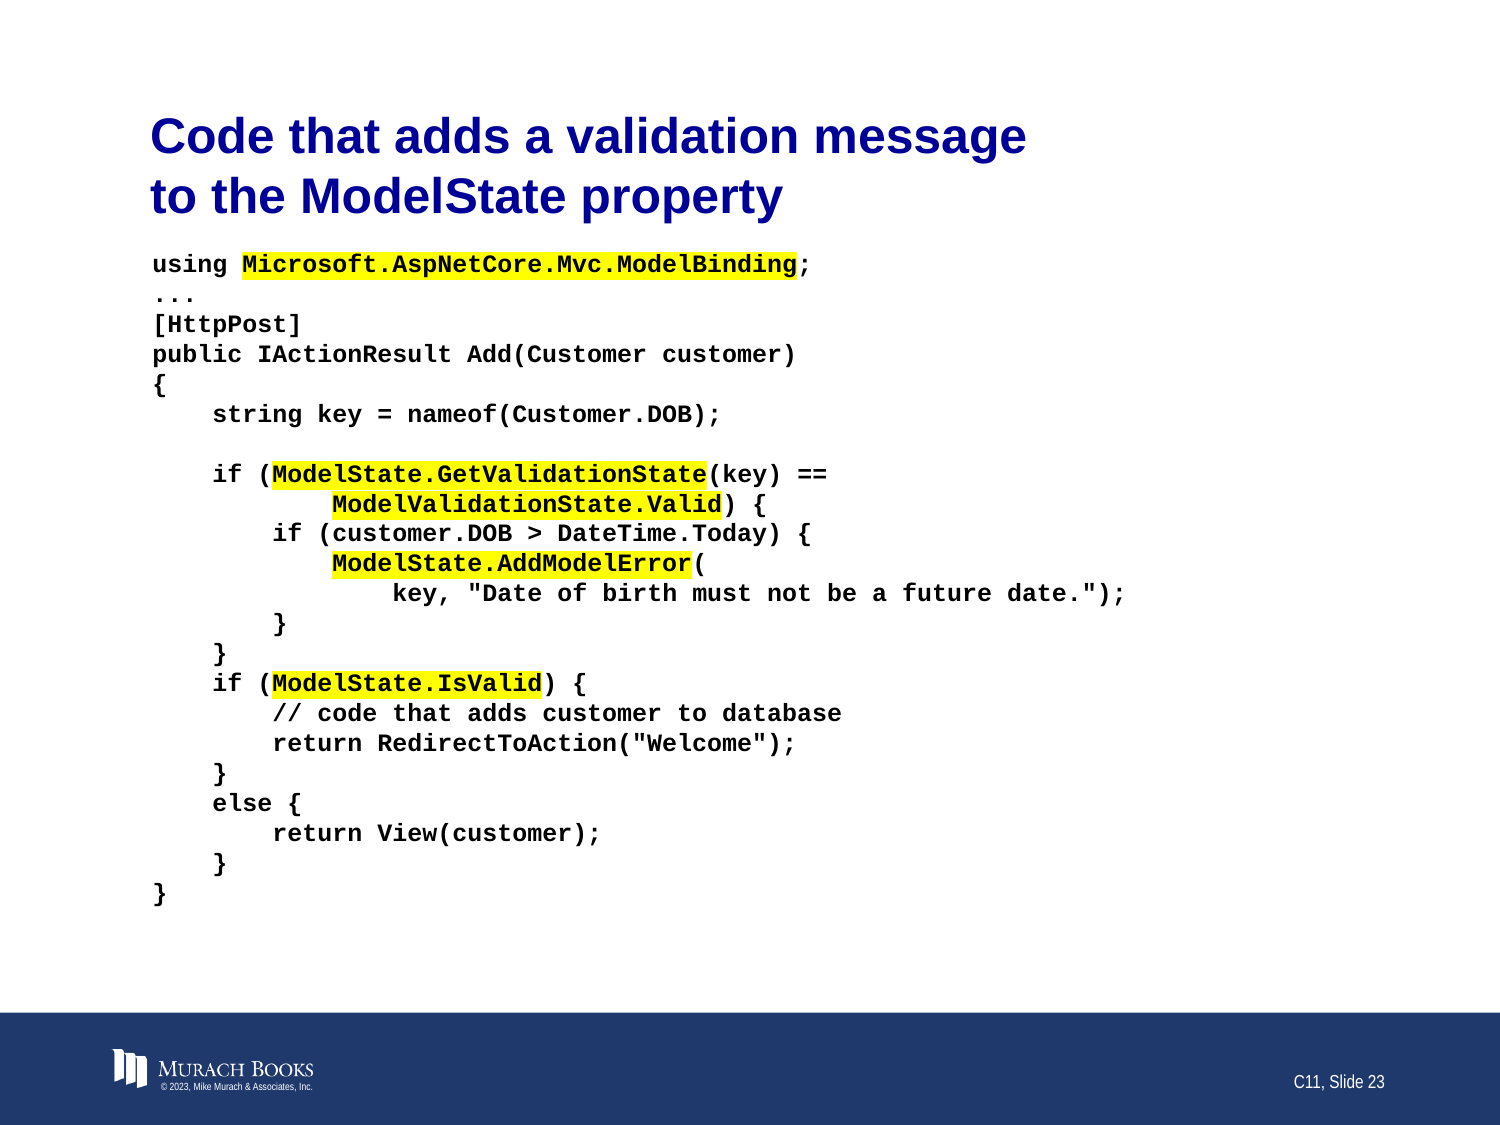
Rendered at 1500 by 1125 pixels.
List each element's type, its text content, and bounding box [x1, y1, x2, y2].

list using Microsoft.AspNetCore.Mvc.ModelBinding; ... [HttpPost] public IActionResult Add(Customer customer) { string key = nameof(Customer.DOB); if (ModelState.GetValidationState(key) == ModelValidationState.Valid) { if (customer.DOB > DateTime.Today) { ModelState.AddModelError( key, "Date of birth must not be a future date."); } } if (ModelState.IsValid) { // code that adds customer to database return RedirectToAction("Welcome"); } else { return View(customer); } } [137, 239, 1350, 978]
footer © 2023, Mike Murach & Associates, Inc. [12, 1025, 463, 1100]
slide_number C11, Slide 23 [1087, 1025, 1400, 1100]
title Code that adds a validation message to the ModelState property [150, 102, 1350, 224]
